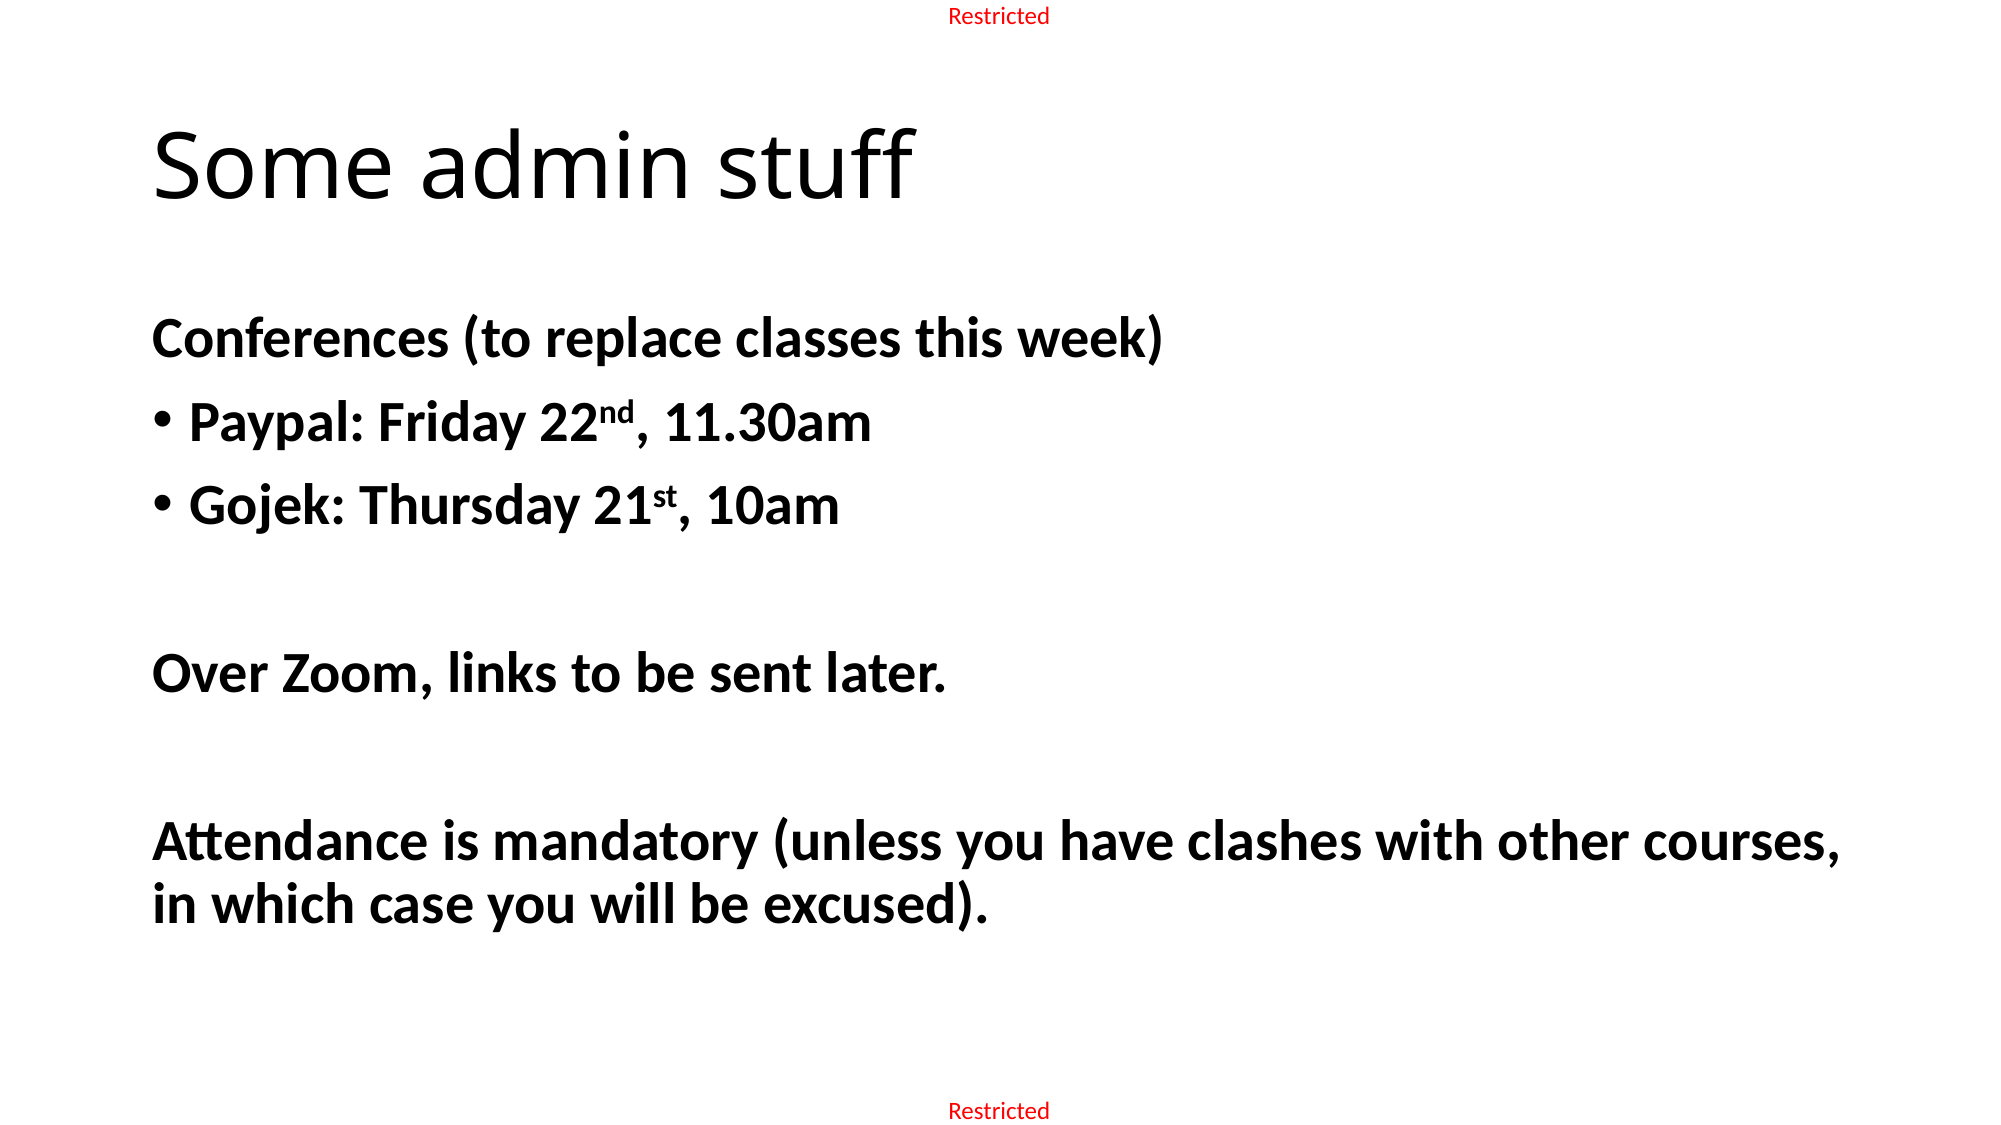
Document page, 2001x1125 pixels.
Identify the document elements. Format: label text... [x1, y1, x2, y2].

list Conferences (to replace classes this week) Paypal: Friday 22nd, 11.30am Gojek: Thursday 21st, 10am Over Zoom, links to be sent later. Attendance is mandatory (unless you have clashes with other courses, in which case you will be excused). [137, 299, 1863, 1125]
title Some admin stuff [137, 59, 1863, 278]
